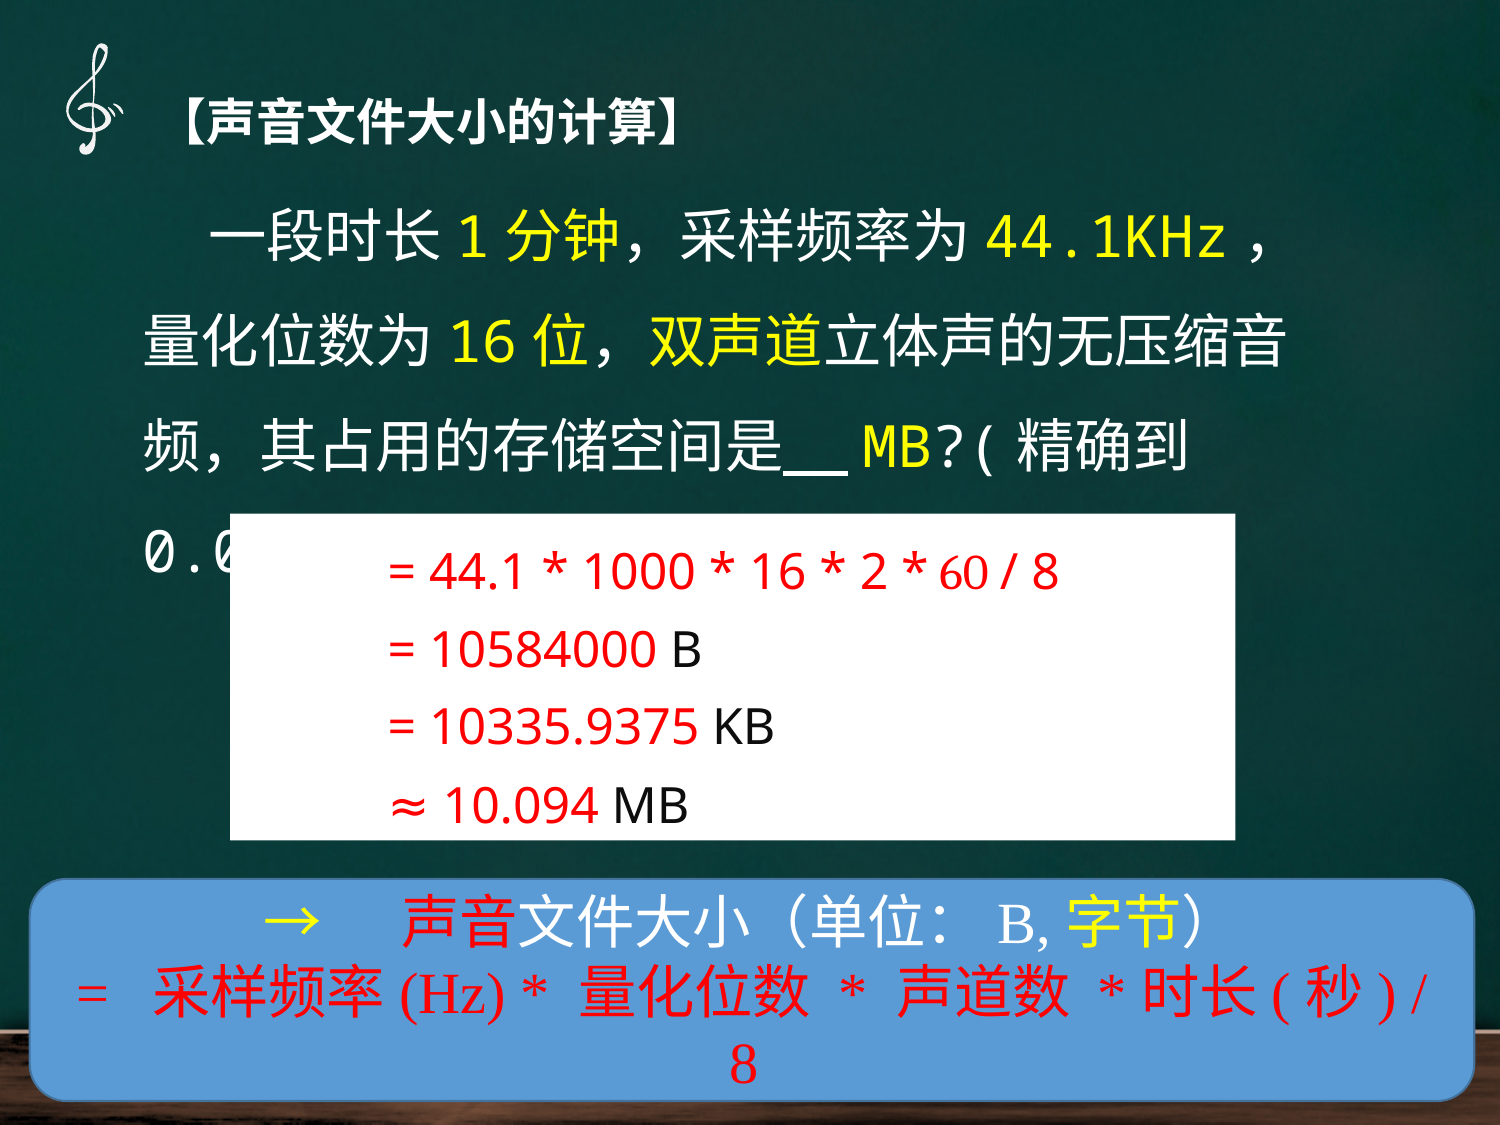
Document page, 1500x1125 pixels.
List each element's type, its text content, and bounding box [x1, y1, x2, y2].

text_box 【声音文件大小的计算】 [145, 54, 1500, 157]
picture [0, 0, 1500, 1125]
text_box 一段时长1分钟，采样频率为44.1KHz，量化位数为16位，双声道立体声的无压缩音频，其占用的存储空间是 MB?(精确到0.001) [135, 156, 1365, 592]
text_box = 44.1 * 1000 * 16 * 2 * 60 / 8 = 10584000 B = 10335.9375 KB ≈ 10.094 MB [230, 513, 1236, 841]
text_box → 声音文件大小（单位：B,字节） = 采样频率(Hz) * 量化位数 * 声道数 *时长(秒) / 8 [28, 877, 1476, 1103]
